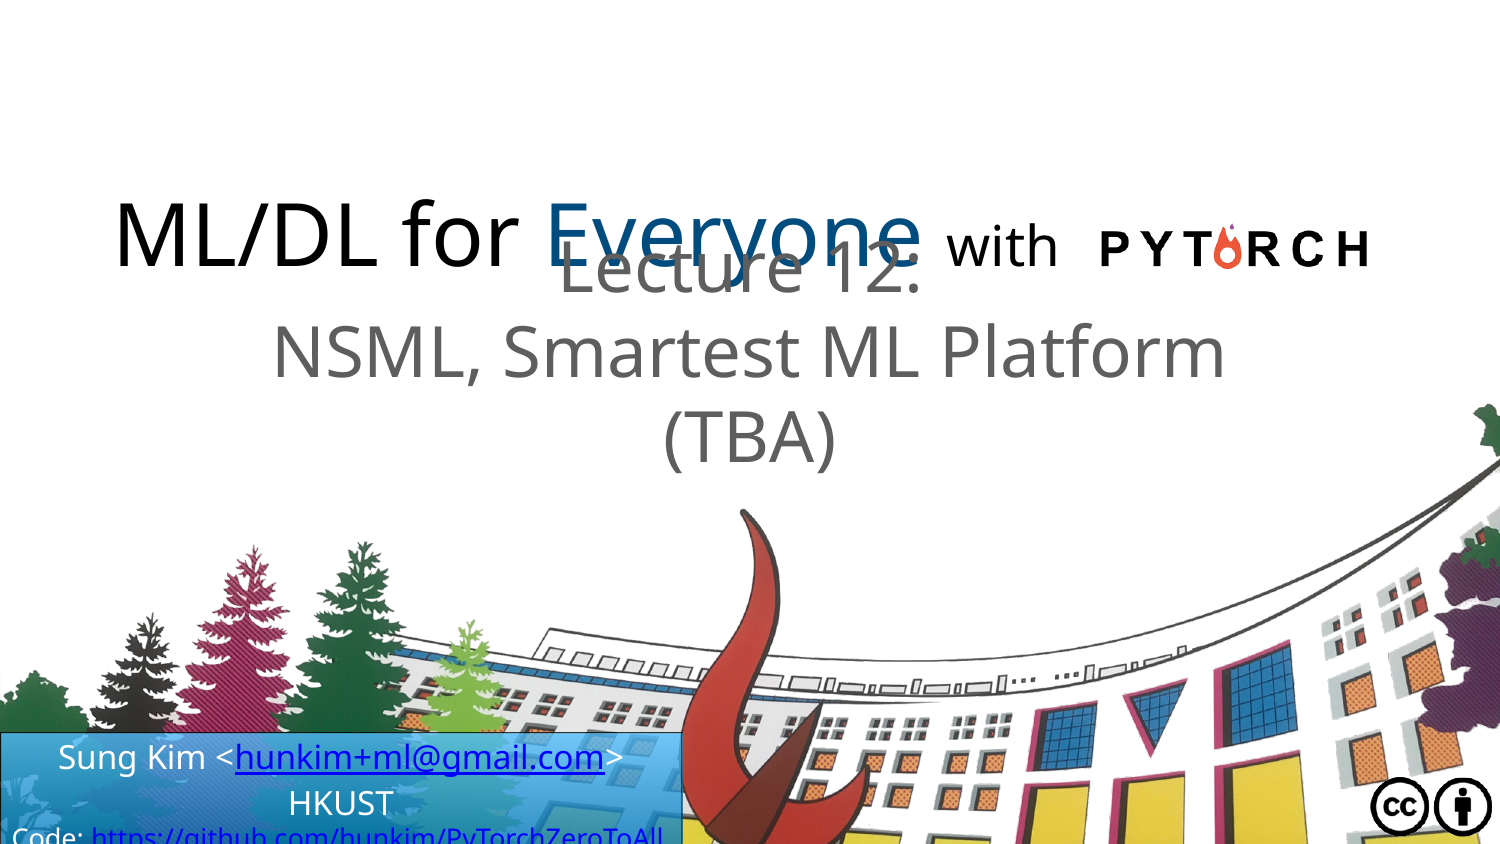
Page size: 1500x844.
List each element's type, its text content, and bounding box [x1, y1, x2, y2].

picture [320, 834, 326, 844]
picture [1068, 203, 1405, 295]
title ML/DL for Everyone with [103, 2, 1109, 288]
picture [0, 379, 1500, 844]
text_box Lecture 12: NSML, Smartest ML Platform (TBA) [170, 103, 1330, 377]
picture [311, 834, 318, 844]
